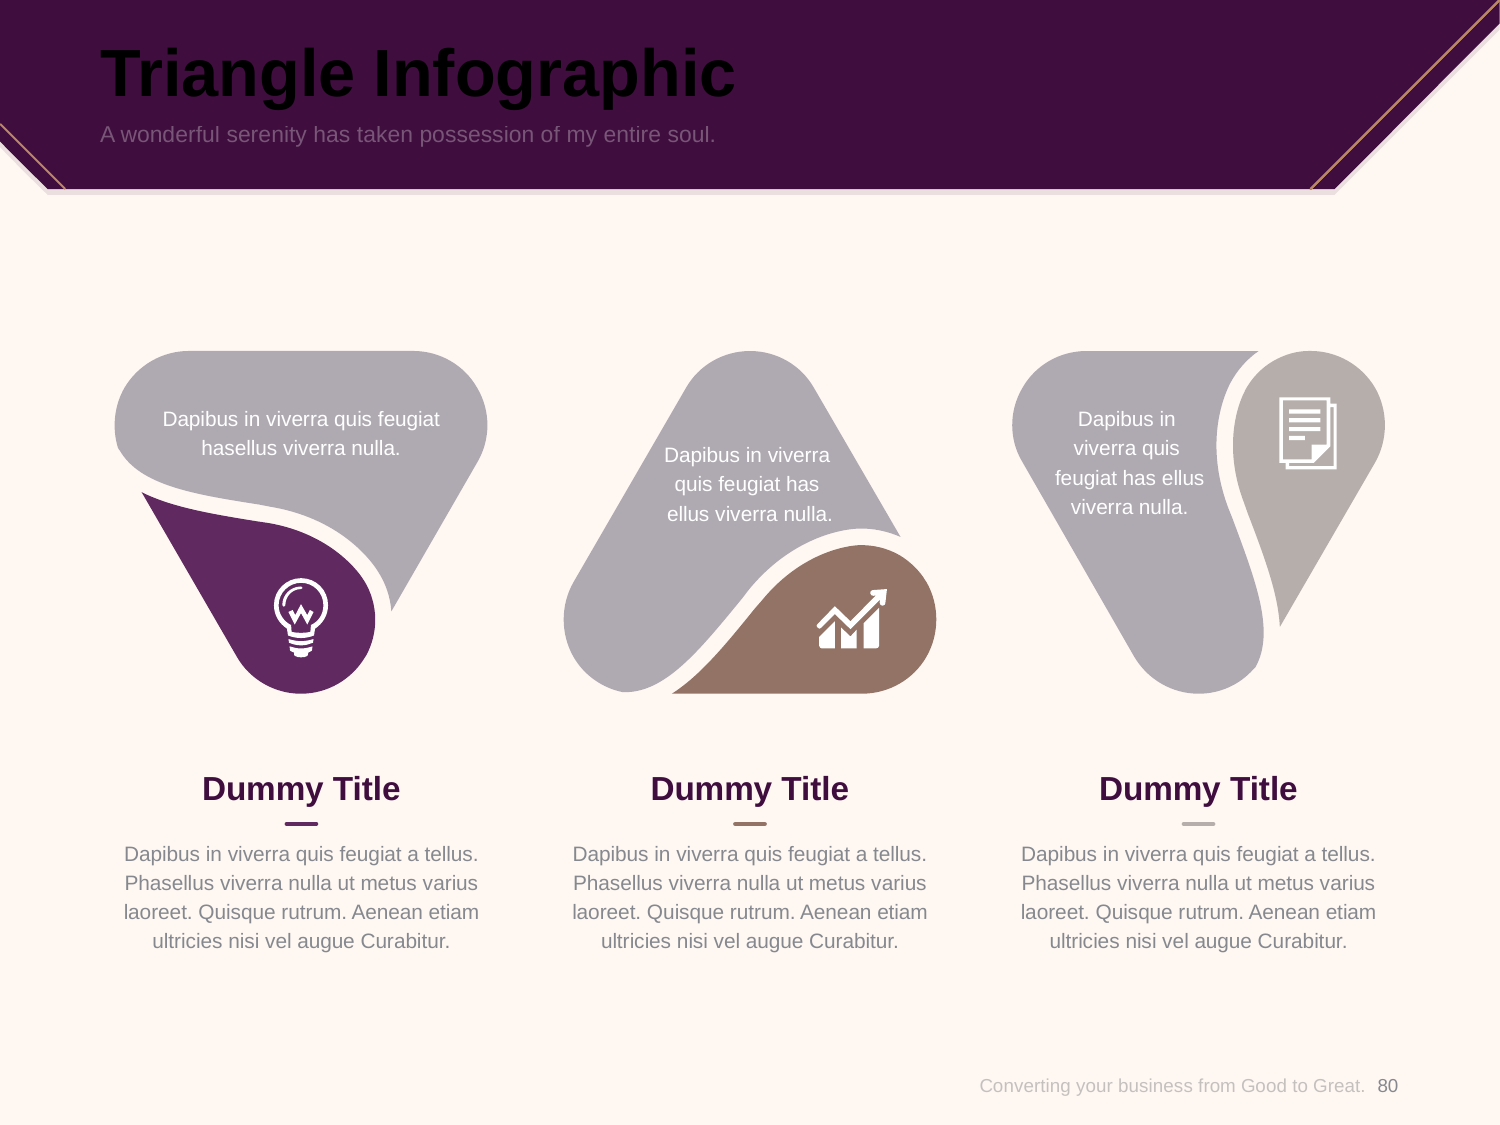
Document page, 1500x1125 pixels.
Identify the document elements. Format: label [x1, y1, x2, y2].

text_box [1008, 350, 1389, 694]
title [100, 21, 1400, 119]
text_box [100, 766, 503, 952]
text_box [549, 766, 951, 952]
list [100, 120, 1400, 180]
text_box [997, 766, 1400, 952]
text_box [111, 350, 491, 694]
slide_number [1352, 1044, 1424, 1125]
footer [905, 1044, 1352, 1125]
text_box [560, 350, 940, 694]
